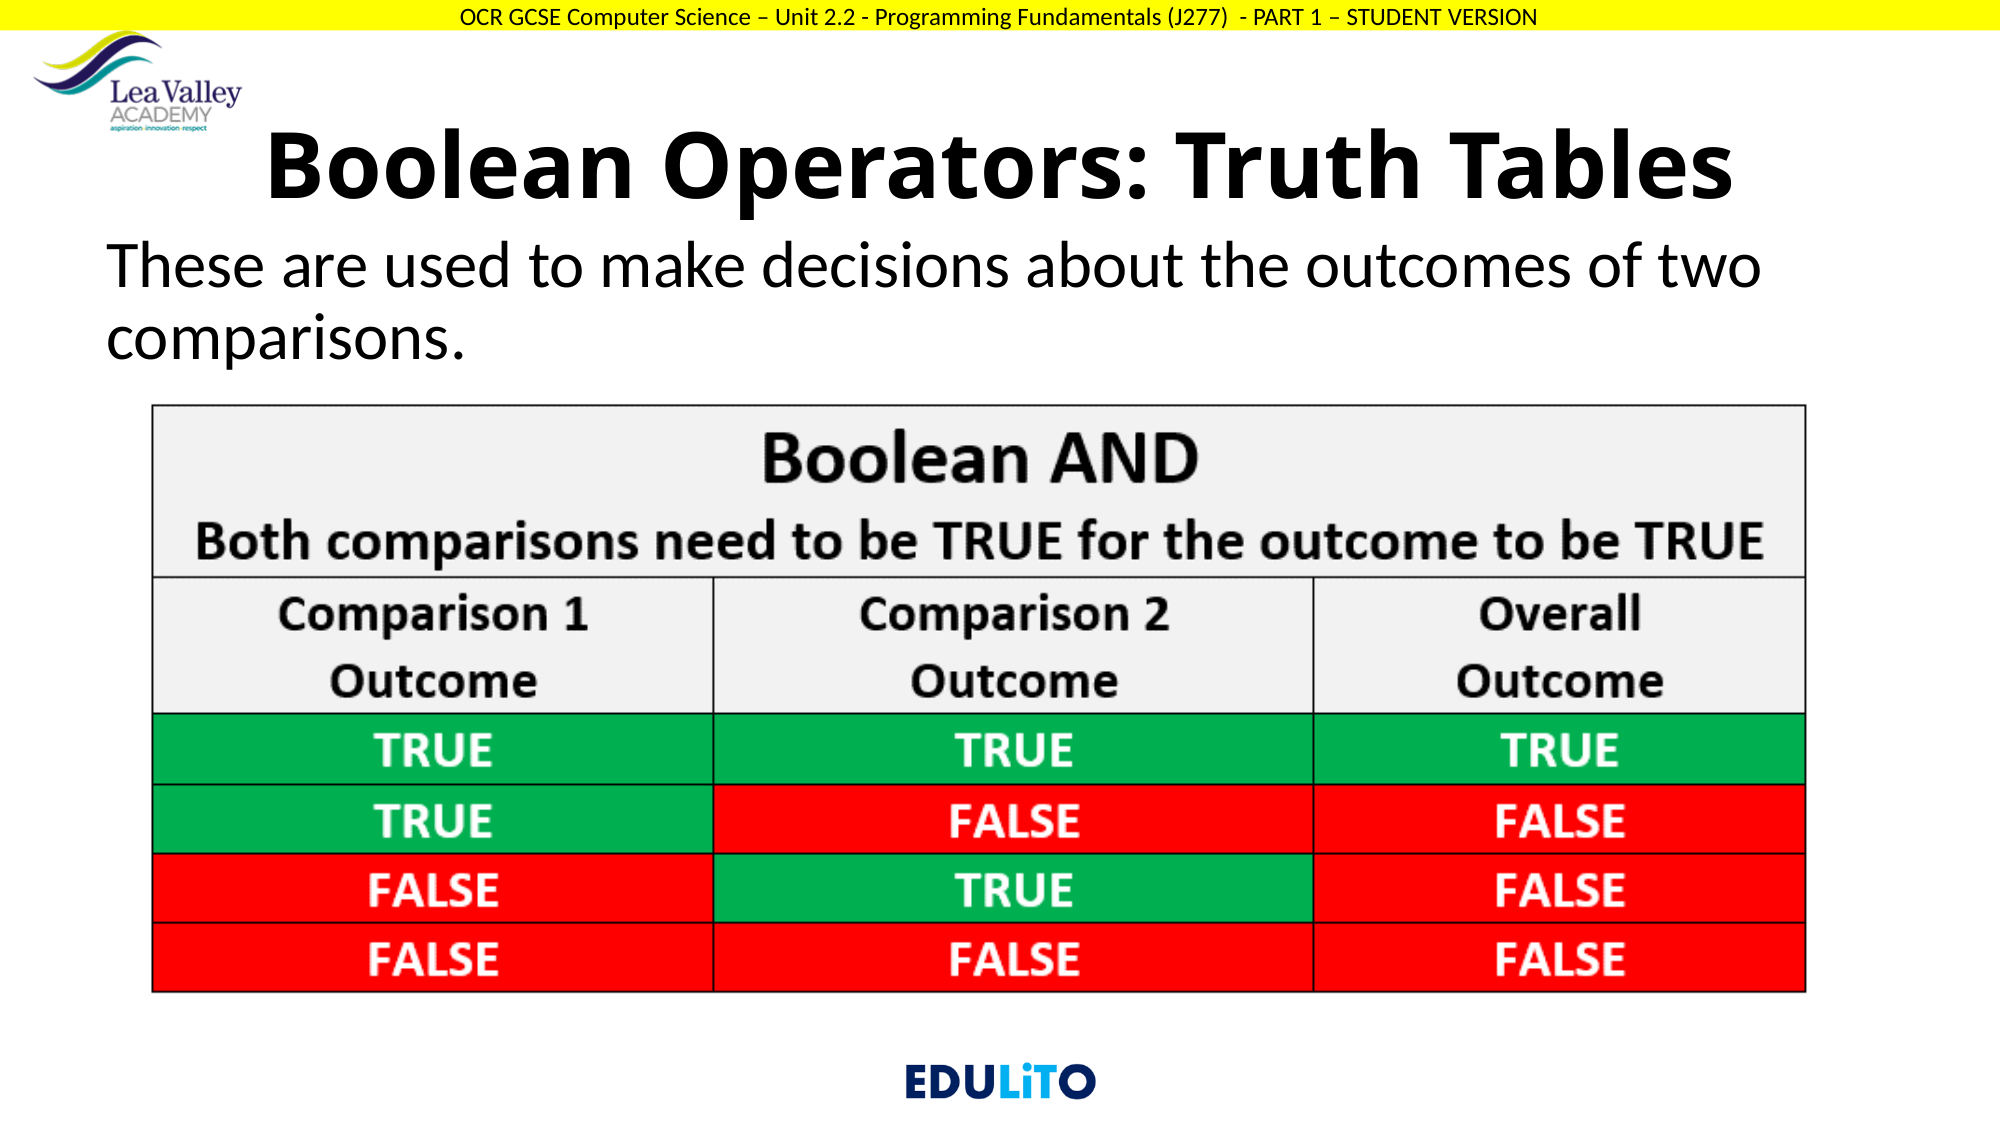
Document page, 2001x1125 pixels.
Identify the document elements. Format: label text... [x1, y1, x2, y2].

list These are used to make decisions about the outcomes of two comparisons. [91, 222, 1898, 426]
picture [137, 388, 1831, 1010]
title Boolean Operators: Truth Tables [137, 59, 1863, 222]
picture [901, 1058, 1099, 1105]
picture [32, 31, 243, 132]
